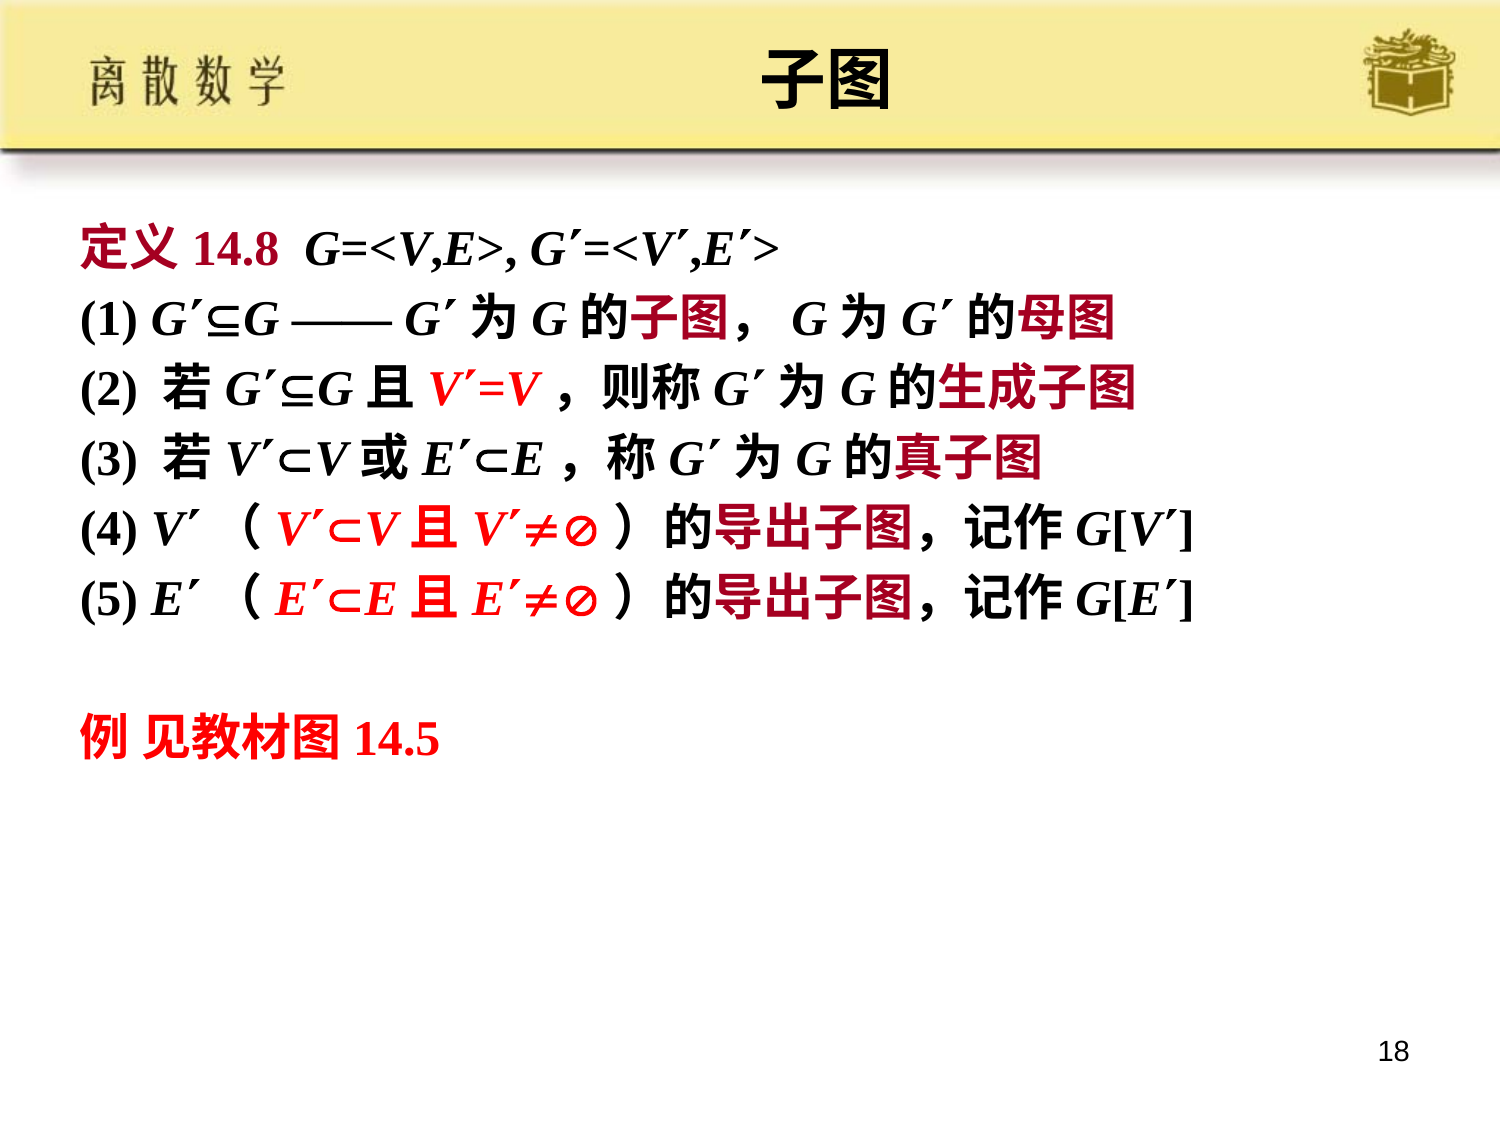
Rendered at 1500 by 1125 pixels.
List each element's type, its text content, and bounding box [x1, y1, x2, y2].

list 定义14.8 G=<V,E>, G=<V,E> (1) GG —— G为G的子图，G为G的母图 (2) 若GG且V=V，则称G为G的生成子图 (3) 若VV或EE，称G为G的真子图 (4) V（VV且V）的导出子图，记作G[V] (5) E（EE且E）的导出子图，记作G[E] 例 见教材图14.5 [64, 208, 1415, 951]
title 子图 [324, 42, 1329, 112]
slide_number 18 [1074, 1024, 1425, 1103]
picture [0, 0, 1500, 1125]
